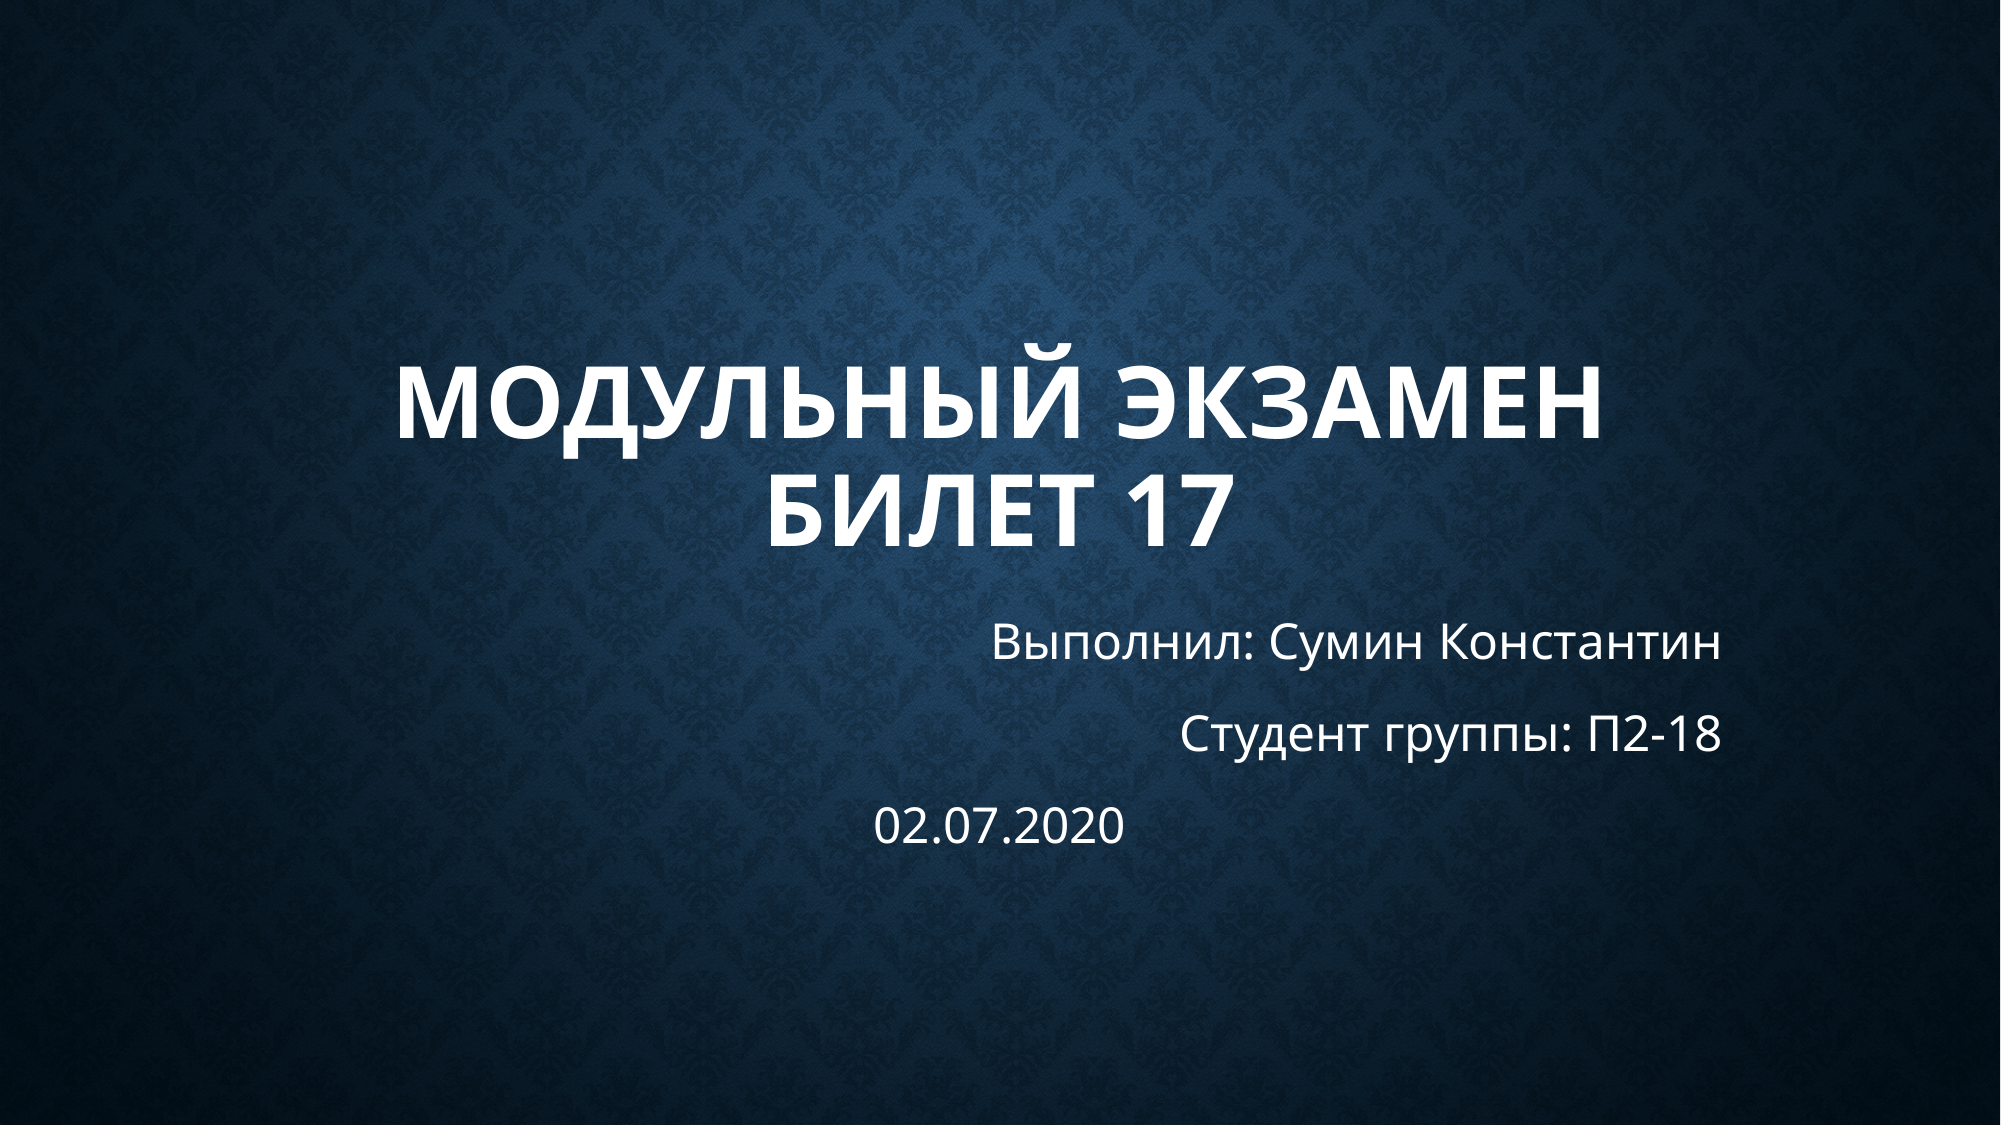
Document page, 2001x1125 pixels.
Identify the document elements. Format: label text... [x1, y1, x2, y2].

title Модульный экзамен Билет 17 [261, 184, 1739, 576]
subtitle Выполнил: Сумин Константин Студент группы: П2-18 02.07.2020 [261, 590, 1739, 863]
